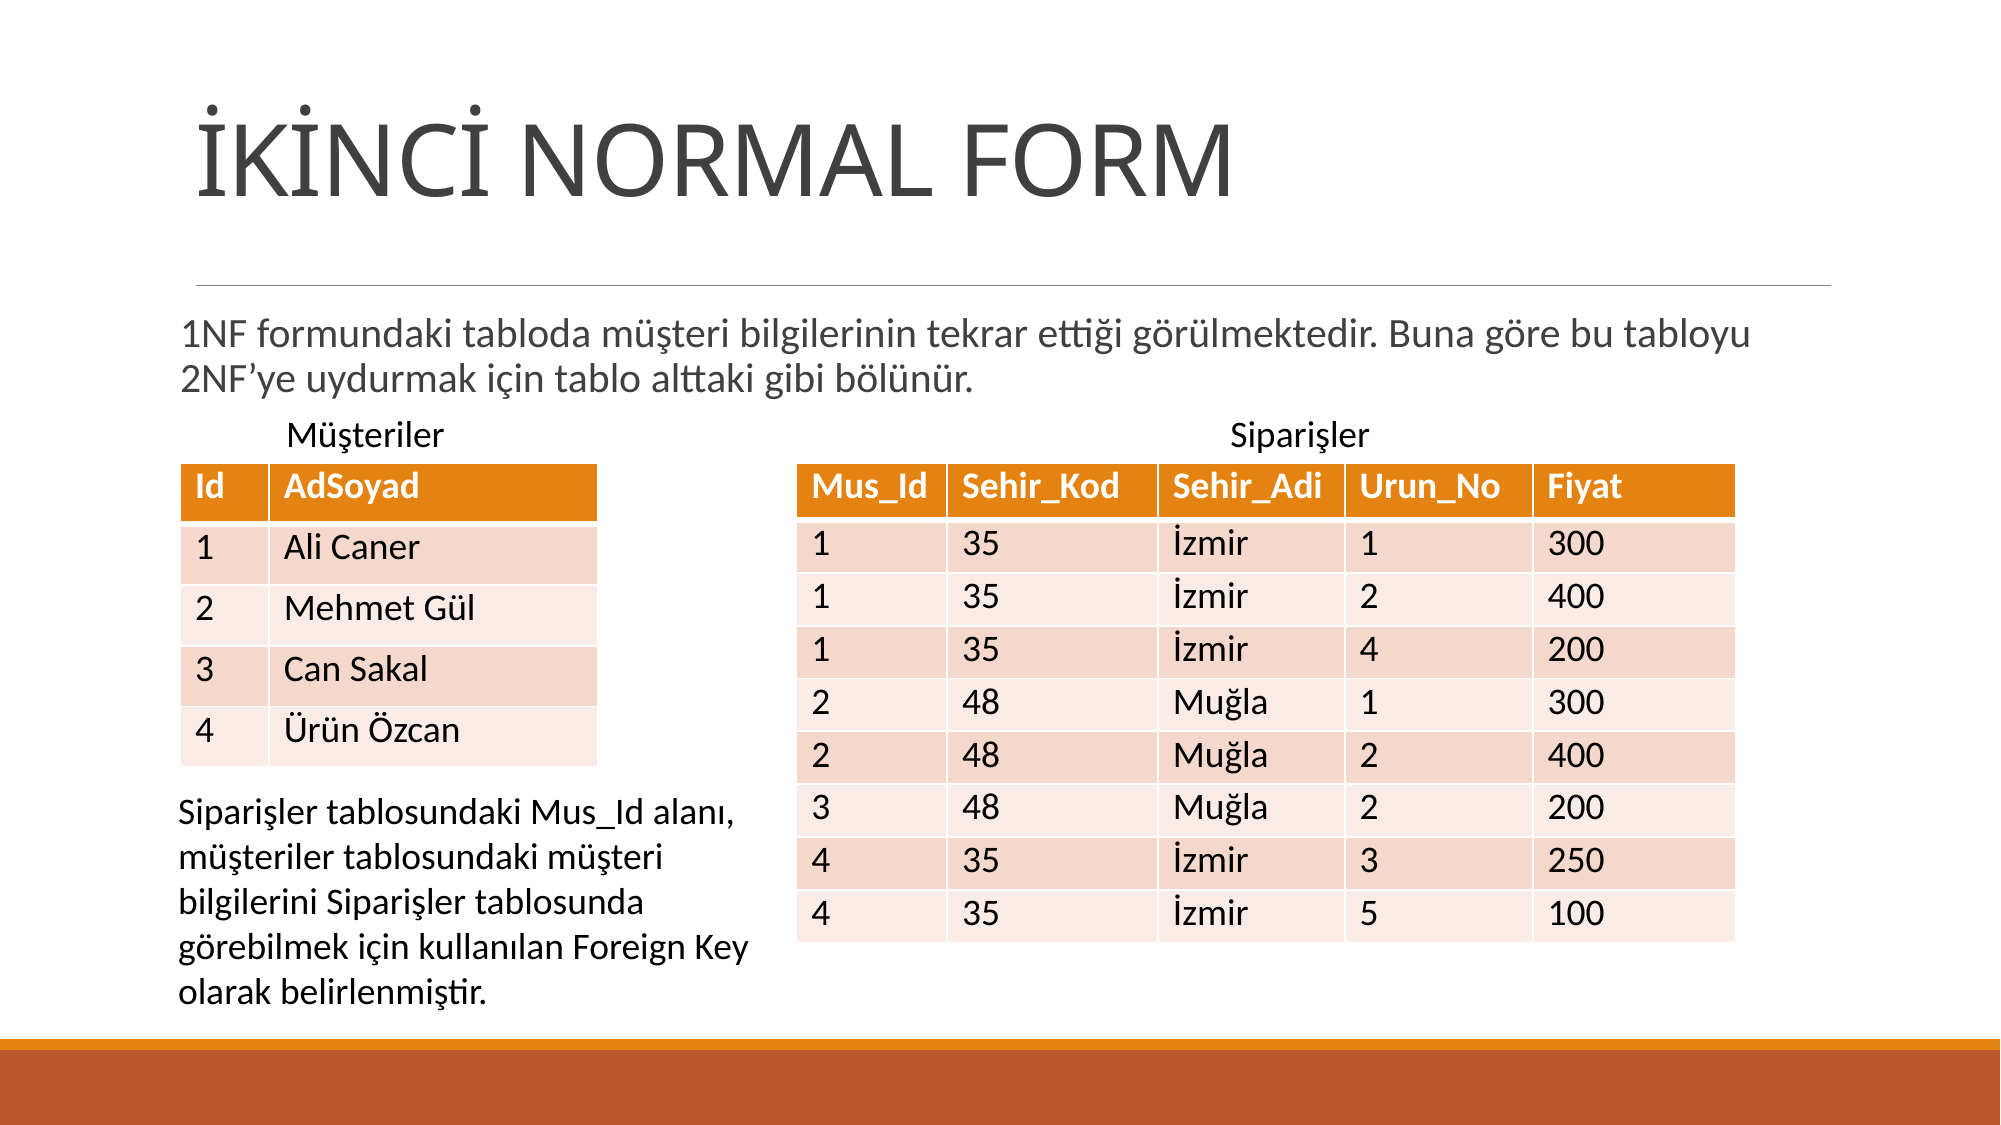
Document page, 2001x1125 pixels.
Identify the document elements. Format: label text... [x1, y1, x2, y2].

table_cell 35 [948, 627, 1157, 678]
table_cell 1 [797, 574, 946, 625]
table_cell 3 [1346, 838, 1532, 889]
table_cell İzmir [1159, 891, 1344, 942]
table_cell Ürün Özcan [270, 707, 597, 766]
table_cell 35 [948, 891, 1157, 942]
table_cell 200 [1534, 785, 1735, 836]
table_cell 2 [1346, 574, 1532, 625]
table_header Sehir_Adi [1159, 464, 1344, 517]
table_cell 1 [1346, 523, 1532, 572]
table_cell İzmir [1159, 838, 1344, 889]
table_cell 35 [948, 838, 1157, 889]
table_cell Mehmet Gül [270, 586, 597, 645]
table_cell 5 [1346, 891, 1532, 942]
table_cell 35 [948, 574, 1157, 625]
table_cell 300 [1534, 679, 1735, 730]
text_box Siparişler tablosundaki Mus_Id alanı, müşteriler tablosundaki müşteri bilgilerini Siparişler tablosunda görebilmek için kullanılan Foreign Key olarak belirlenmiştir. [163, 780, 785, 1020]
table_header Id [181, 464, 268, 521]
table_cell 4 [797, 891, 946, 942]
table_cell Muğla [1159, 679, 1344, 730]
table_cell 1 [797, 627, 946, 678]
table_cell 400 [1534, 732, 1735, 783]
table_header Mus_Id [797, 464, 946, 517]
table_cell 4 [1346, 627, 1532, 678]
table_cell 2 [797, 732, 946, 783]
table_cell Muğla [1159, 785, 1344, 836]
table_cell Ali Caner [270, 527, 597, 584]
table_cell İzmir [1159, 574, 1344, 625]
table_header AdSoyad [270, 464, 597, 521]
table_header Fiyat [1534, 464, 1735, 517]
table_header Sehir_Kod [948, 464, 1157, 517]
title İKİNCİ NORMAL FORM [180, 47, 1830, 285]
table_header Urun_No [1346, 464, 1532, 517]
table_cell 4 [181, 707, 268, 766]
table_cell İzmir [1159, 627, 1344, 678]
table_cell 400 [1534, 574, 1735, 625]
table_cell 1 [797, 523, 946, 572]
table_cell 100 [1534, 891, 1735, 942]
table_cell 4 [797, 838, 946, 889]
table_cell 1 [1346, 679, 1532, 730]
table_cell 2 [181, 586, 268, 645]
table_cell İzmir [1159, 523, 1344, 572]
table_cell 2 [1346, 785, 1532, 836]
table_cell Muğla [1159, 732, 1344, 783]
text_box Siparişler [1215, 402, 1386, 463]
table_cell 48 [948, 785, 1157, 836]
table_cell 250 [1534, 838, 1735, 889]
table_cell Can Sakal [270, 647, 597, 706]
table_cell 1 [181, 527, 268, 584]
table_cell 300 [1534, 523, 1735, 572]
text_box Müşteriler [271, 402, 460, 463]
table_cell 3 [181, 647, 268, 706]
table_cell 3 [797, 785, 946, 836]
table_cell 48 [948, 732, 1157, 783]
table_cell 35 [948, 523, 1157, 572]
table_cell 48 [948, 679, 1157, 730]
list 1NF formundaki tabloda müşteri bilgilerinin tekrar ettiği görülmektedir. Buna göre bu tabloyu 2NF’ye uydurmak için tablo alttaki gibi bölünür. [180, 304, 1830, 1004]
table_cell 2 [797, 679, 946, 730]
table_cell 200 [1534, 627, 1735, 678]
table_cell 2 [1346, 732, 1532, 783]
